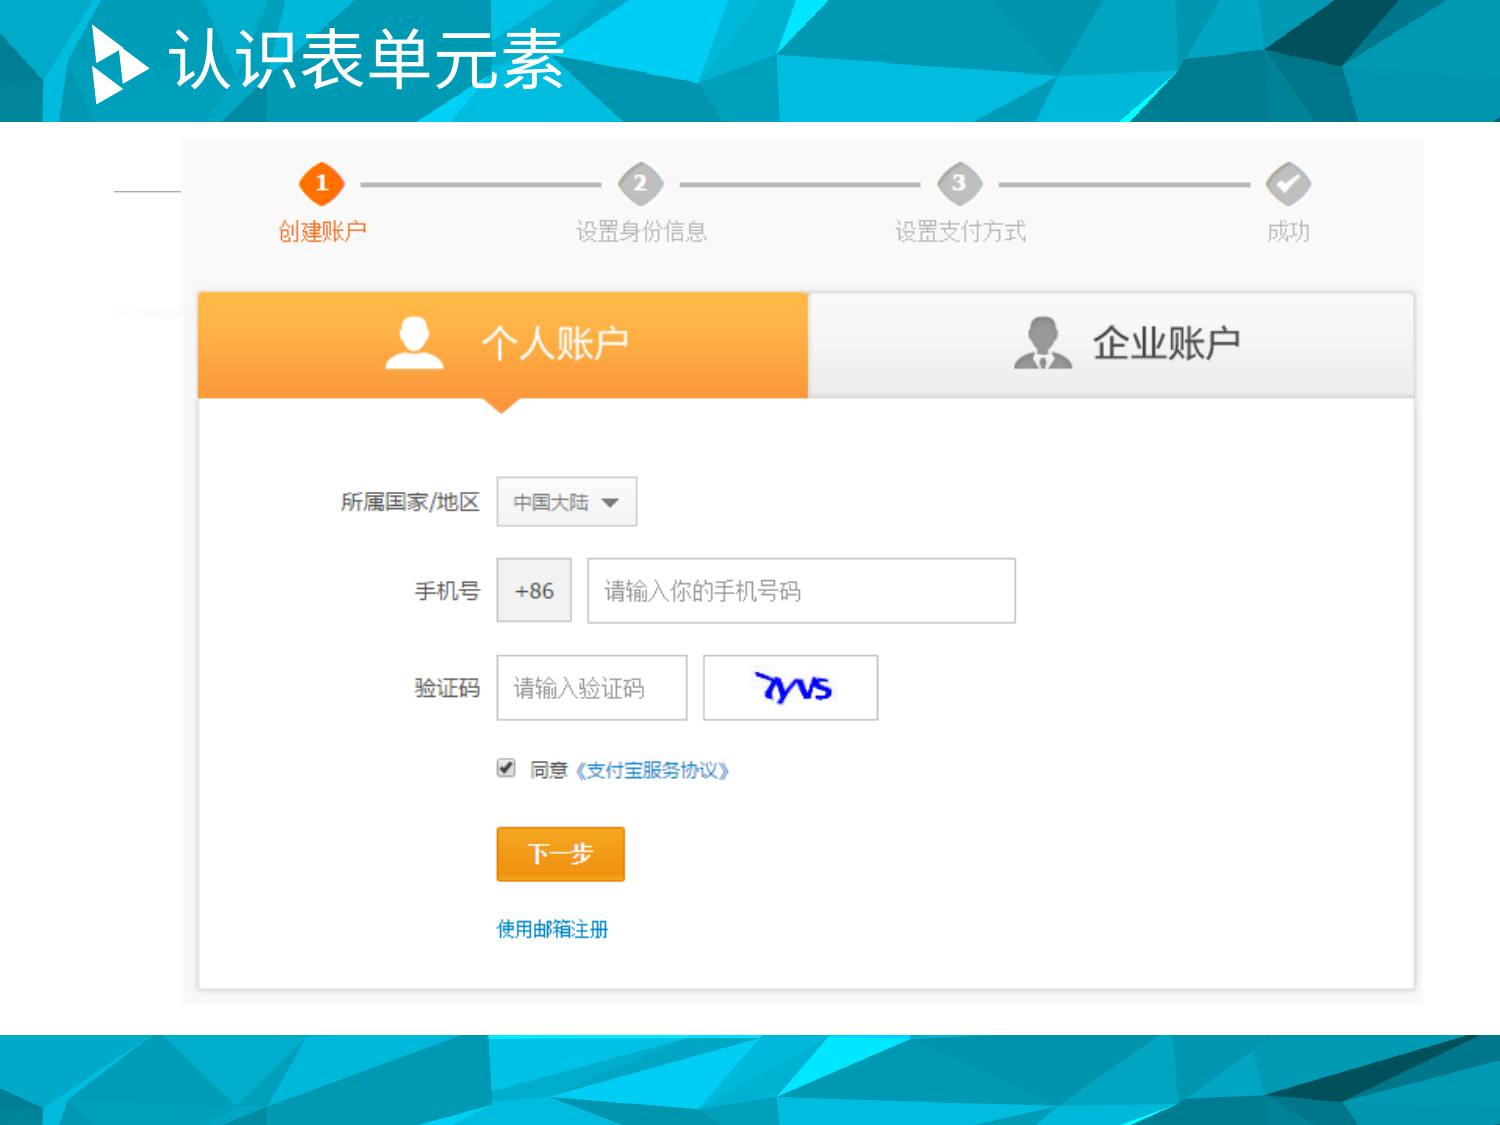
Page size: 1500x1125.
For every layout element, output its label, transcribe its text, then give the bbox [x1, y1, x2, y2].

title 认识表单元素 [151, 11, 1446, 115]
picture [0, 1035, 1500, 1125]
picture [114, 139, 1423, 1004]
picture [0, 0, 1500, 122]
